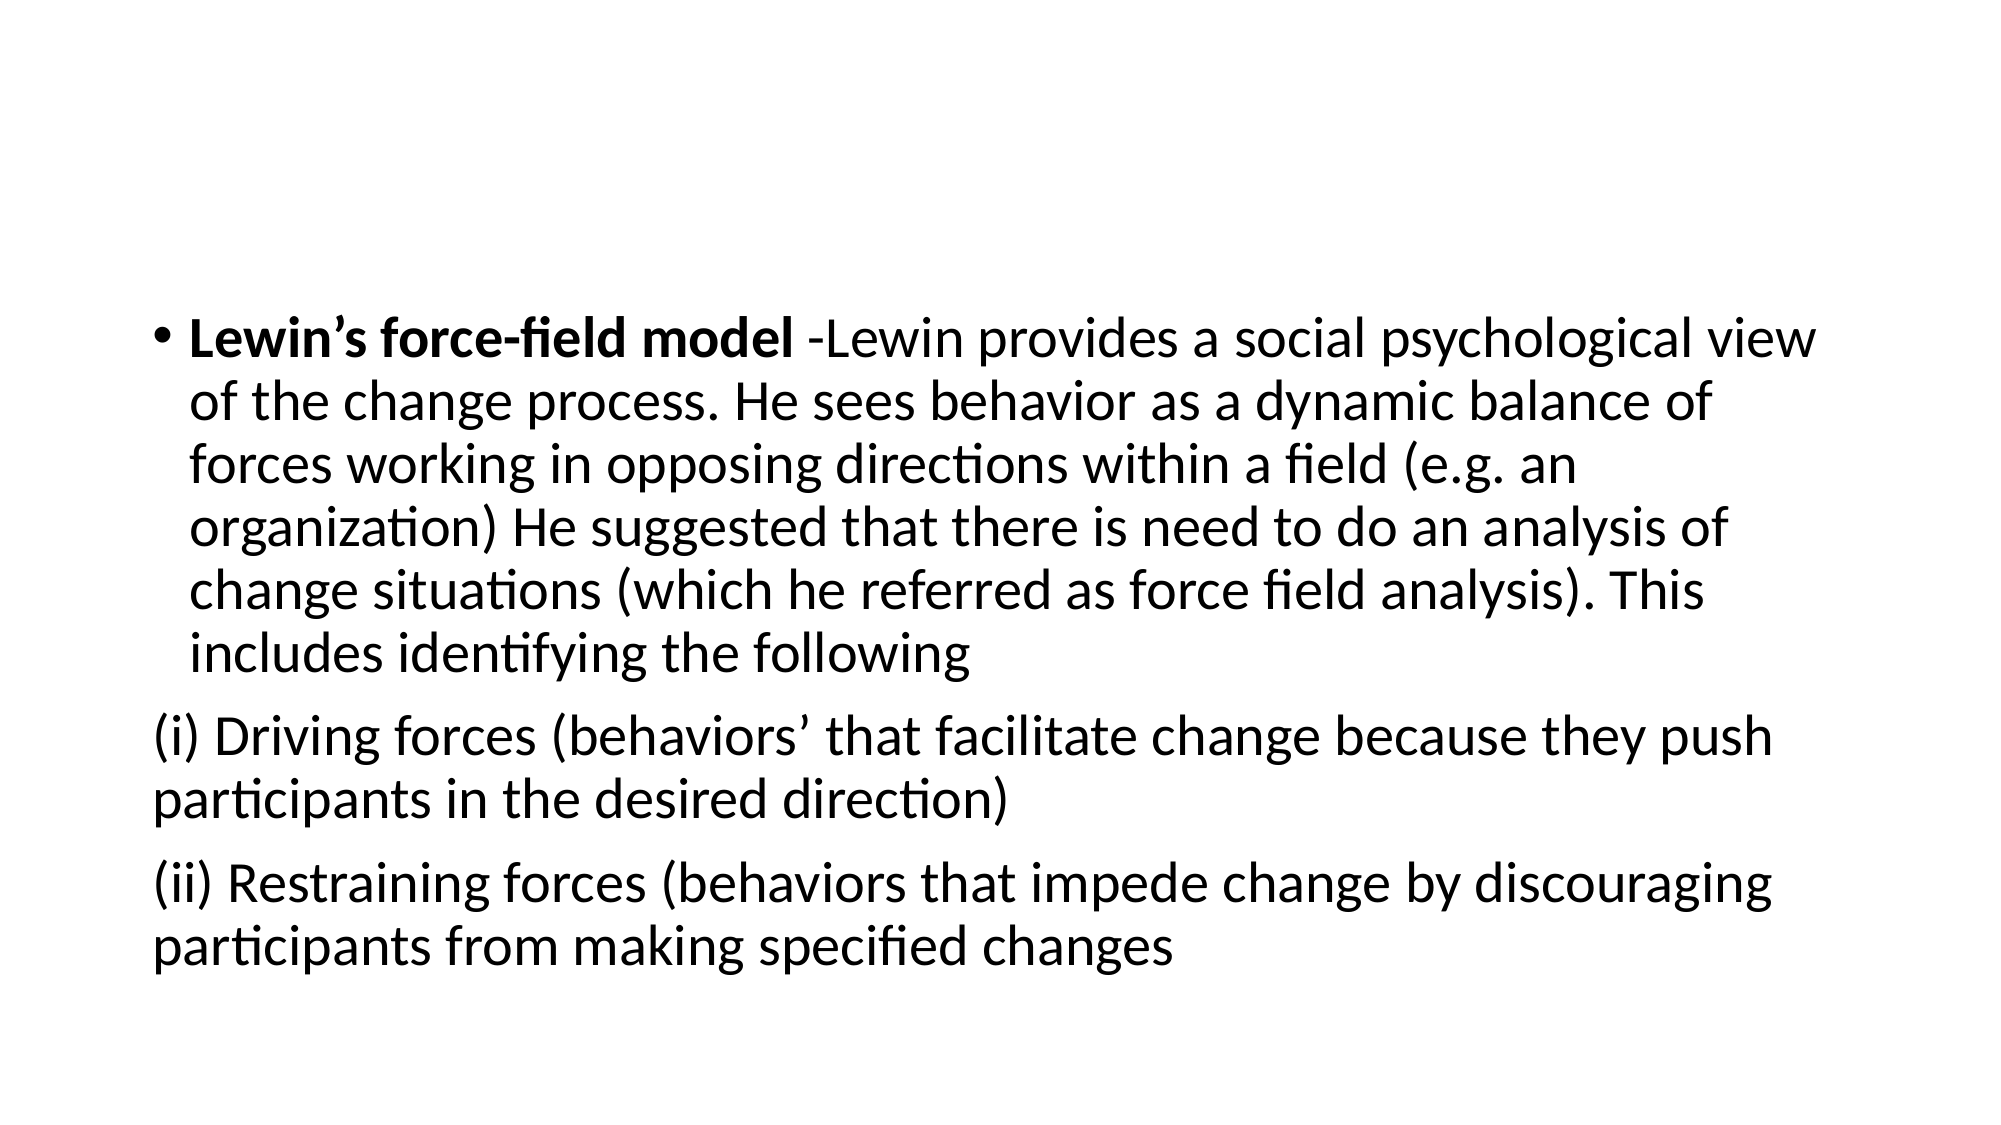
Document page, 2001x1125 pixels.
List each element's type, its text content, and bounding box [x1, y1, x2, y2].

list Lewin’s force-field model -Lewin provides a social psychological view of the change process. He sees behavior as a dynamic balance of forces working in opposing directions within a field (e.g. an organization) He suggested that there is need to do an analysis of change situations (which he referred as force field analysis). This includes identifying the following (i) Driving forces (behaviors’ that facilitate change because they push participants in the desired direction) (ii) Restraining forces (behaviors that impede change by discouraging participants from making specified changes [137, 299, 1863, 1014]
